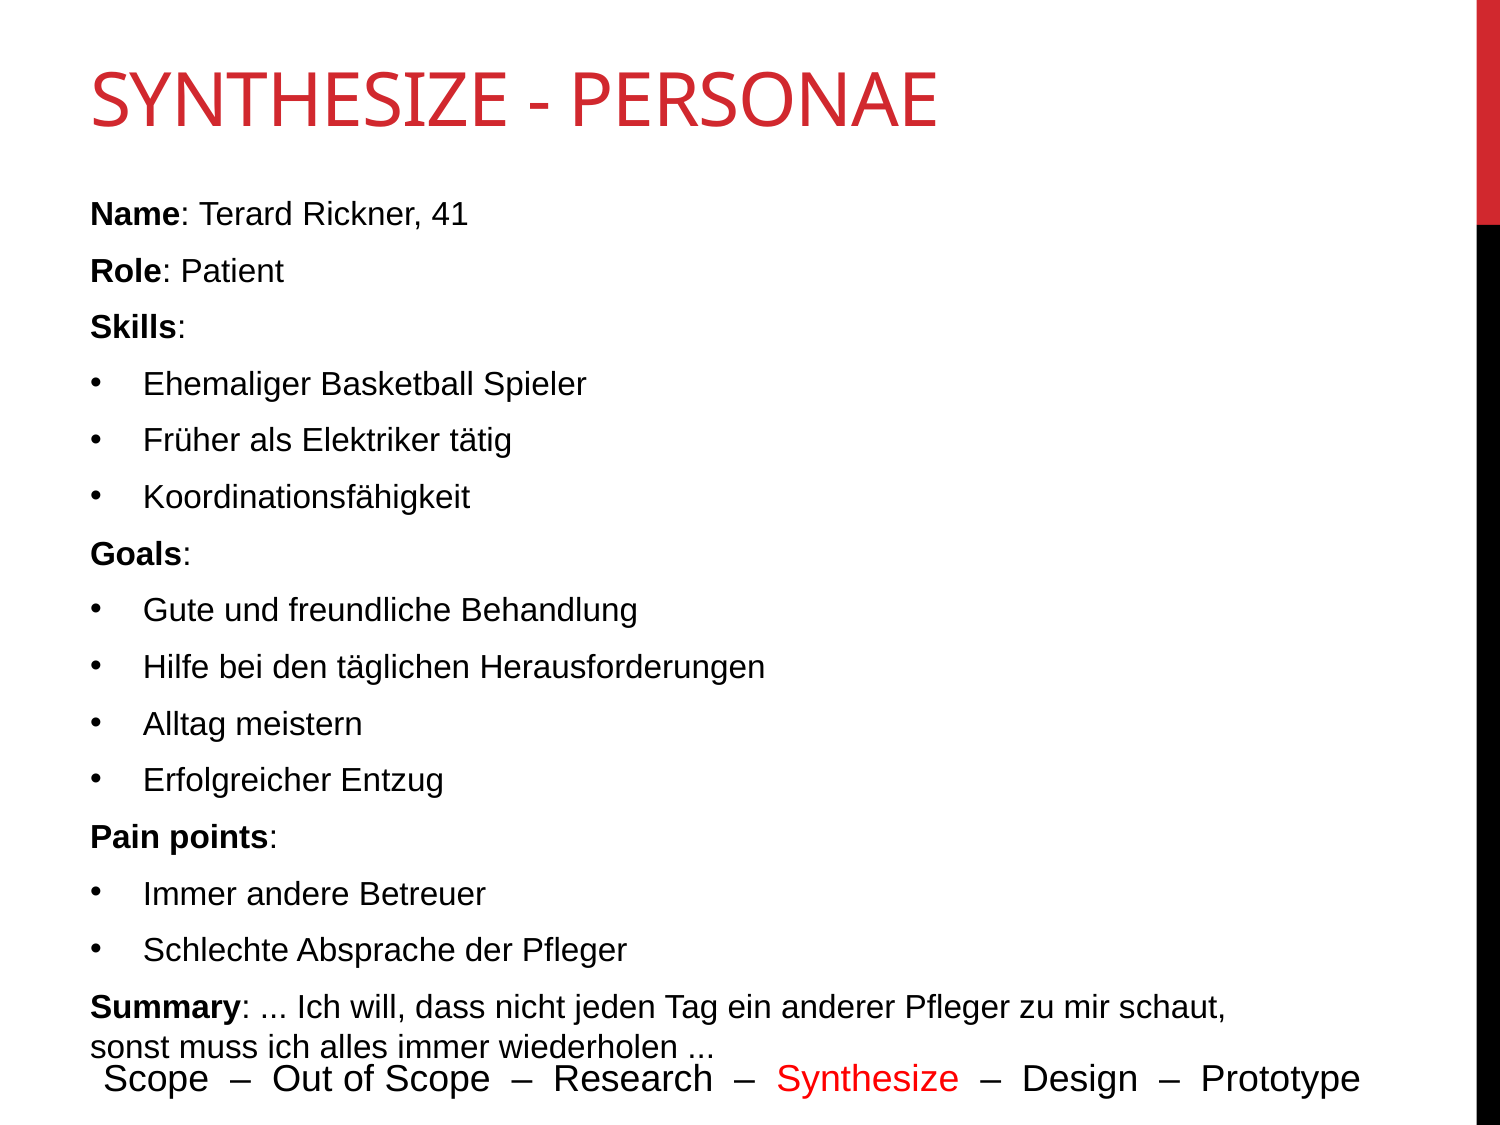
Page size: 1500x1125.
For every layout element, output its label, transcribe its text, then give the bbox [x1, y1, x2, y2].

list Name: Terard Rickner, 41 Role: Patient Skills: Ehemaliger Basketball Spieler Früher als Elektriker tätig Koordinationsfähigkeit Goals: Gute und freundliche Behandlung Hilfe bei den täglichen Herausforderungen Alltag meistern Erfolgreicher Entzug Pain points: Immer andere Betreuer Schlechte Absprache der Pfleger Summary: ... Ich will, dass nicht jeden Tag ein anderer Pfleger zu mir schaut, sonst muss ich alles immer wiederholen ... [75, 184, 1325, 1083]
title Synthesize - PersonaE [75, 25, 1329, 149]
text_box Scope – Out of Scope – Research – Synthesize – Design – Prototype [86, 1044, 1396, 1125]
